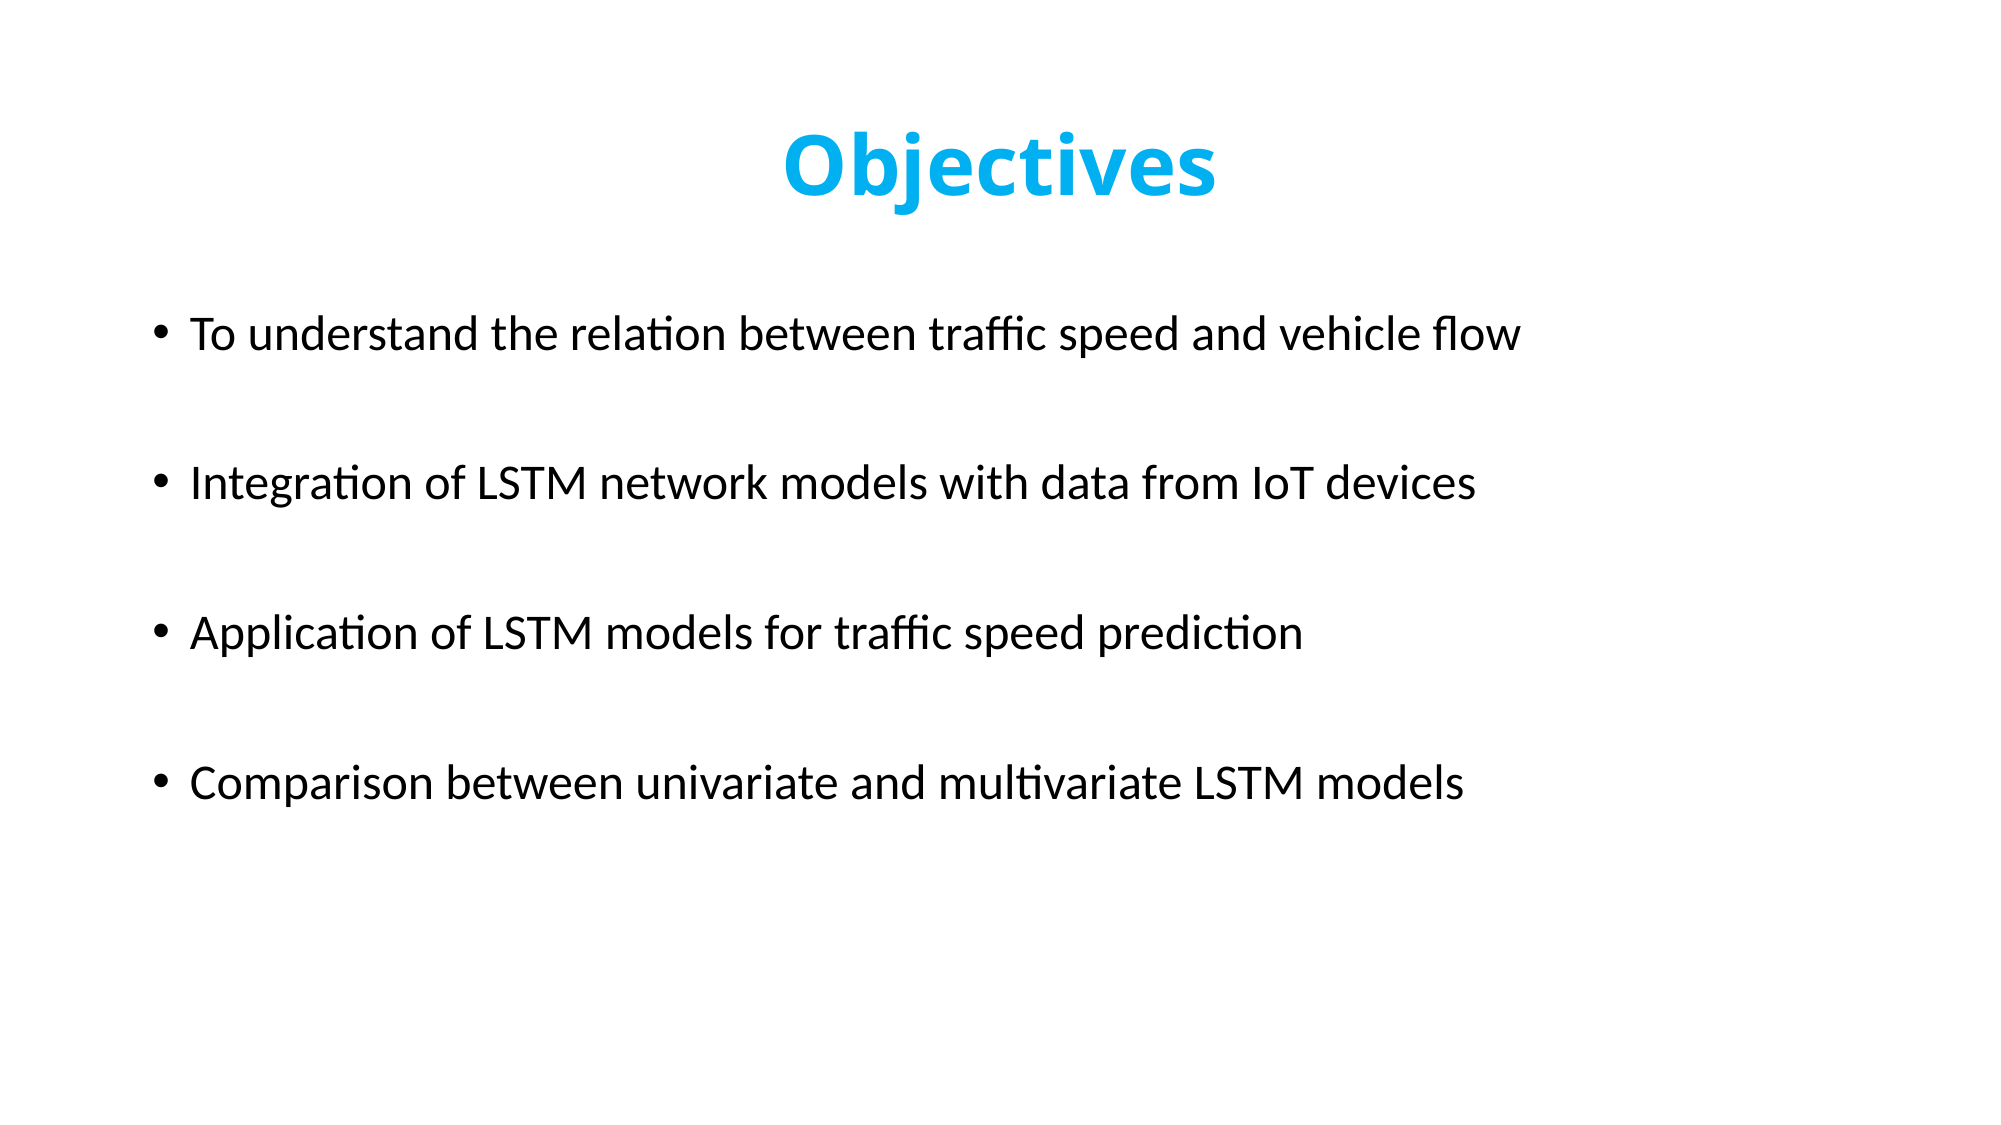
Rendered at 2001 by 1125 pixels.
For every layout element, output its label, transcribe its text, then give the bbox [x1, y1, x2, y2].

title Objectives [137, 59, 1863, 278]
list To understand the relation between traffic speed and vehicle flow Integration of LSTM network models with data from IoT devices Application of LSTM models for traffic speed prediction Comparison between univariate and multivariate LSTM models [137, 299, 1863, 1014]
